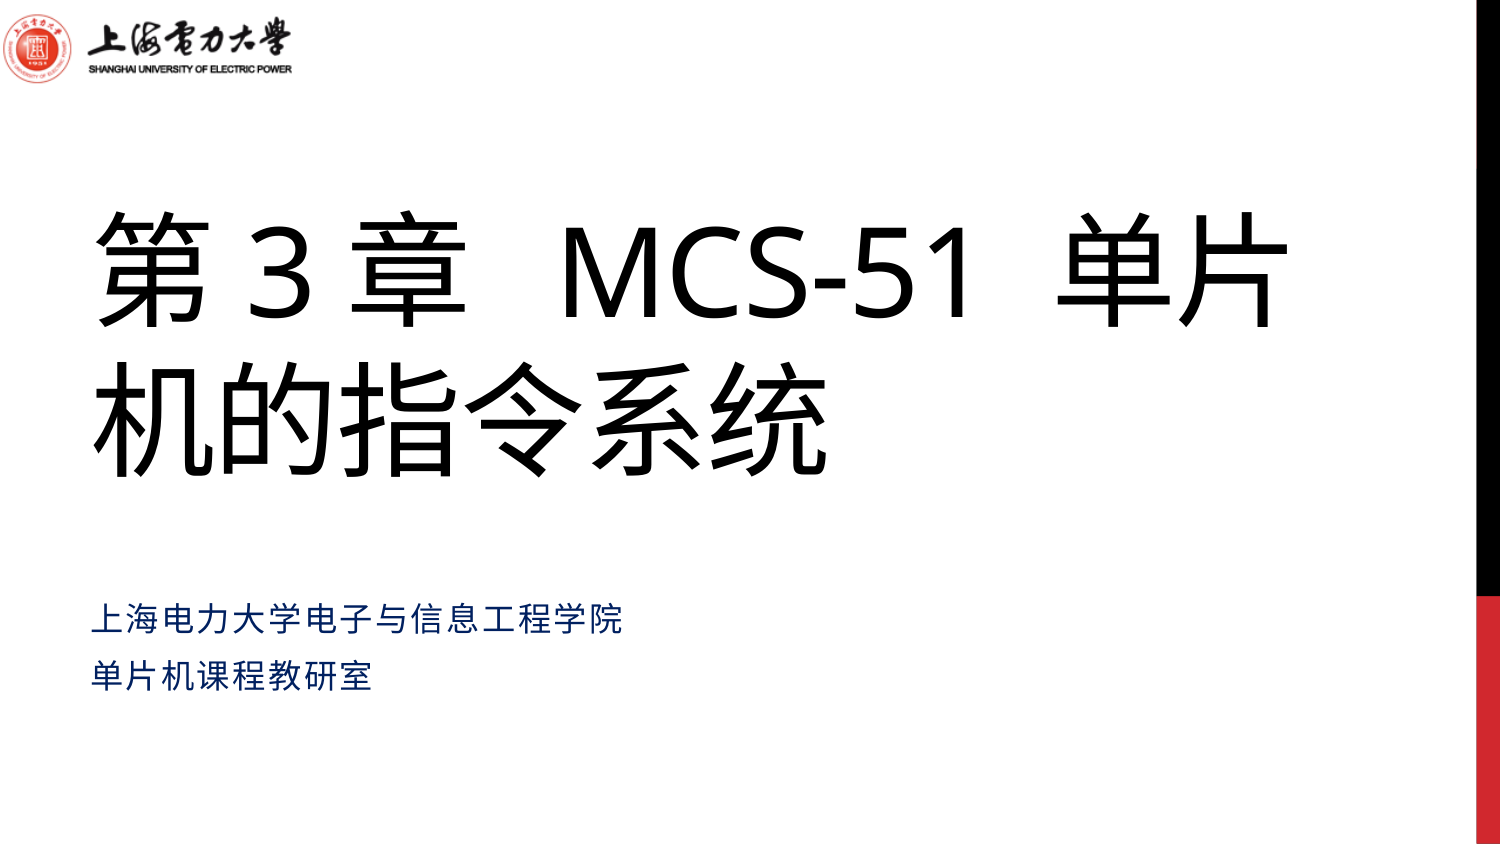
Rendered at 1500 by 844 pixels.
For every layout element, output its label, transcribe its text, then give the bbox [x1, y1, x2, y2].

picture [1, 0, 313, 94]
subtitle 上海电力大学电子与信息工程学院 单片机课程教研室 [75, 590, 1200, 704]
title 第3章 MCS-51 单片机的指令系统 [75, 93, 1350, 591]
